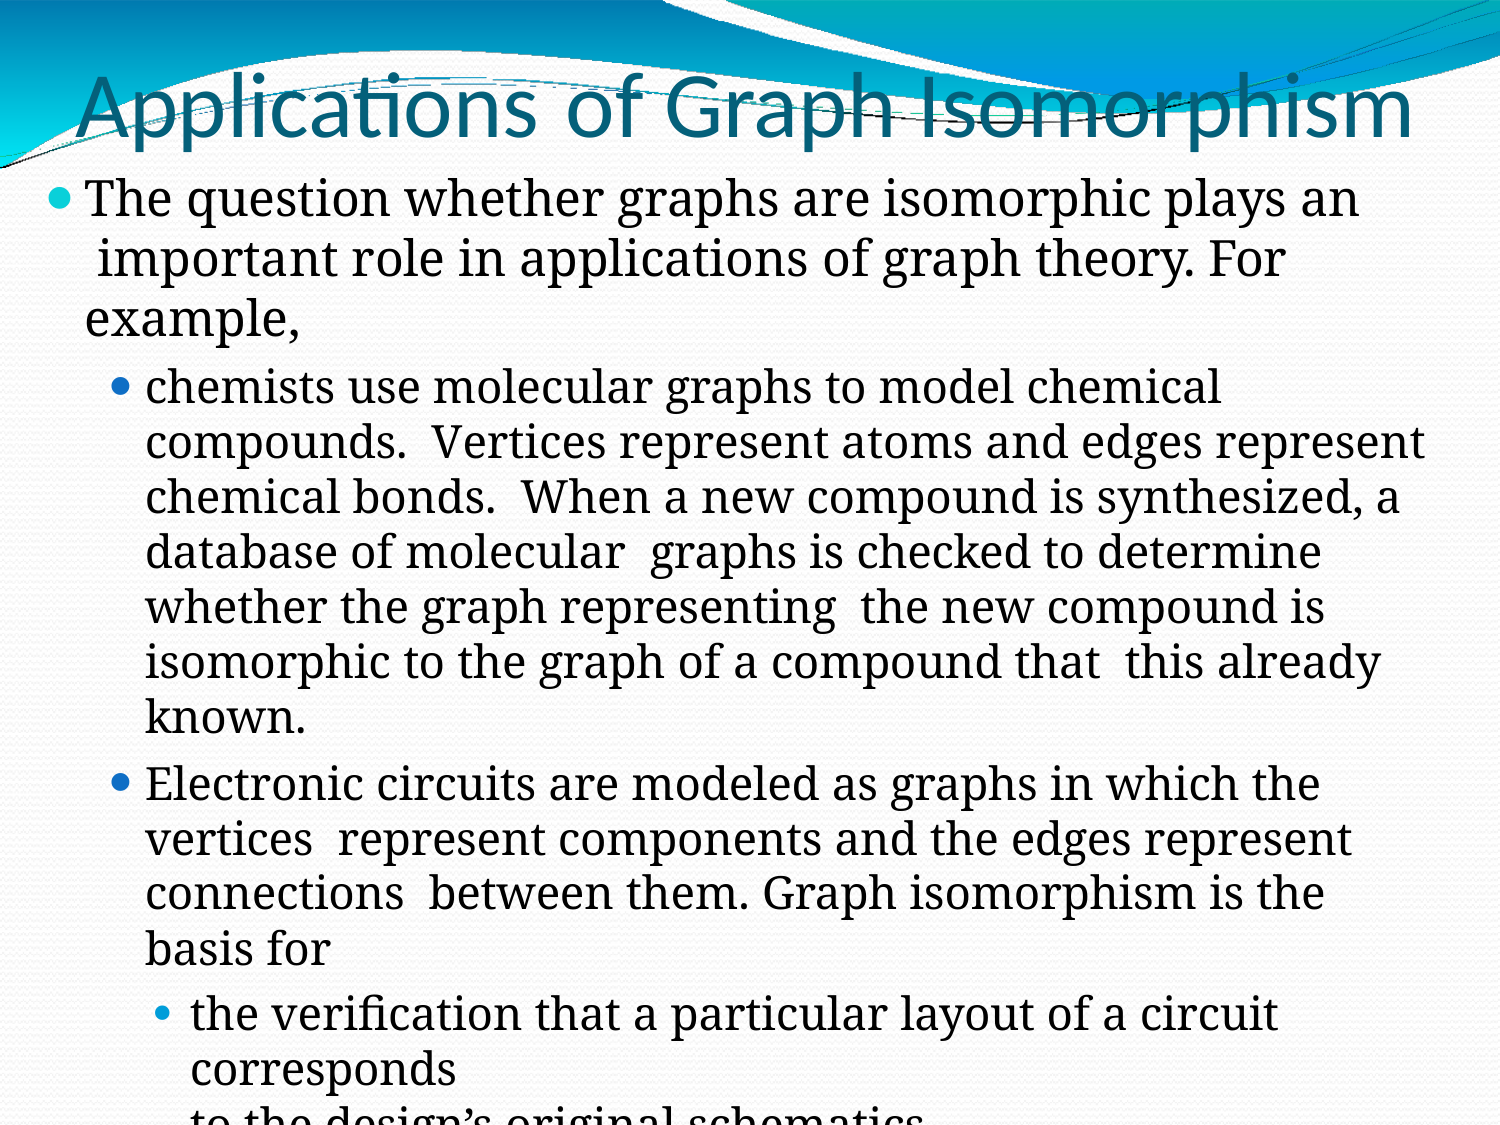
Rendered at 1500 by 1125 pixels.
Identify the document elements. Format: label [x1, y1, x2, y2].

text_box [0, 0, 1500, 1125]
